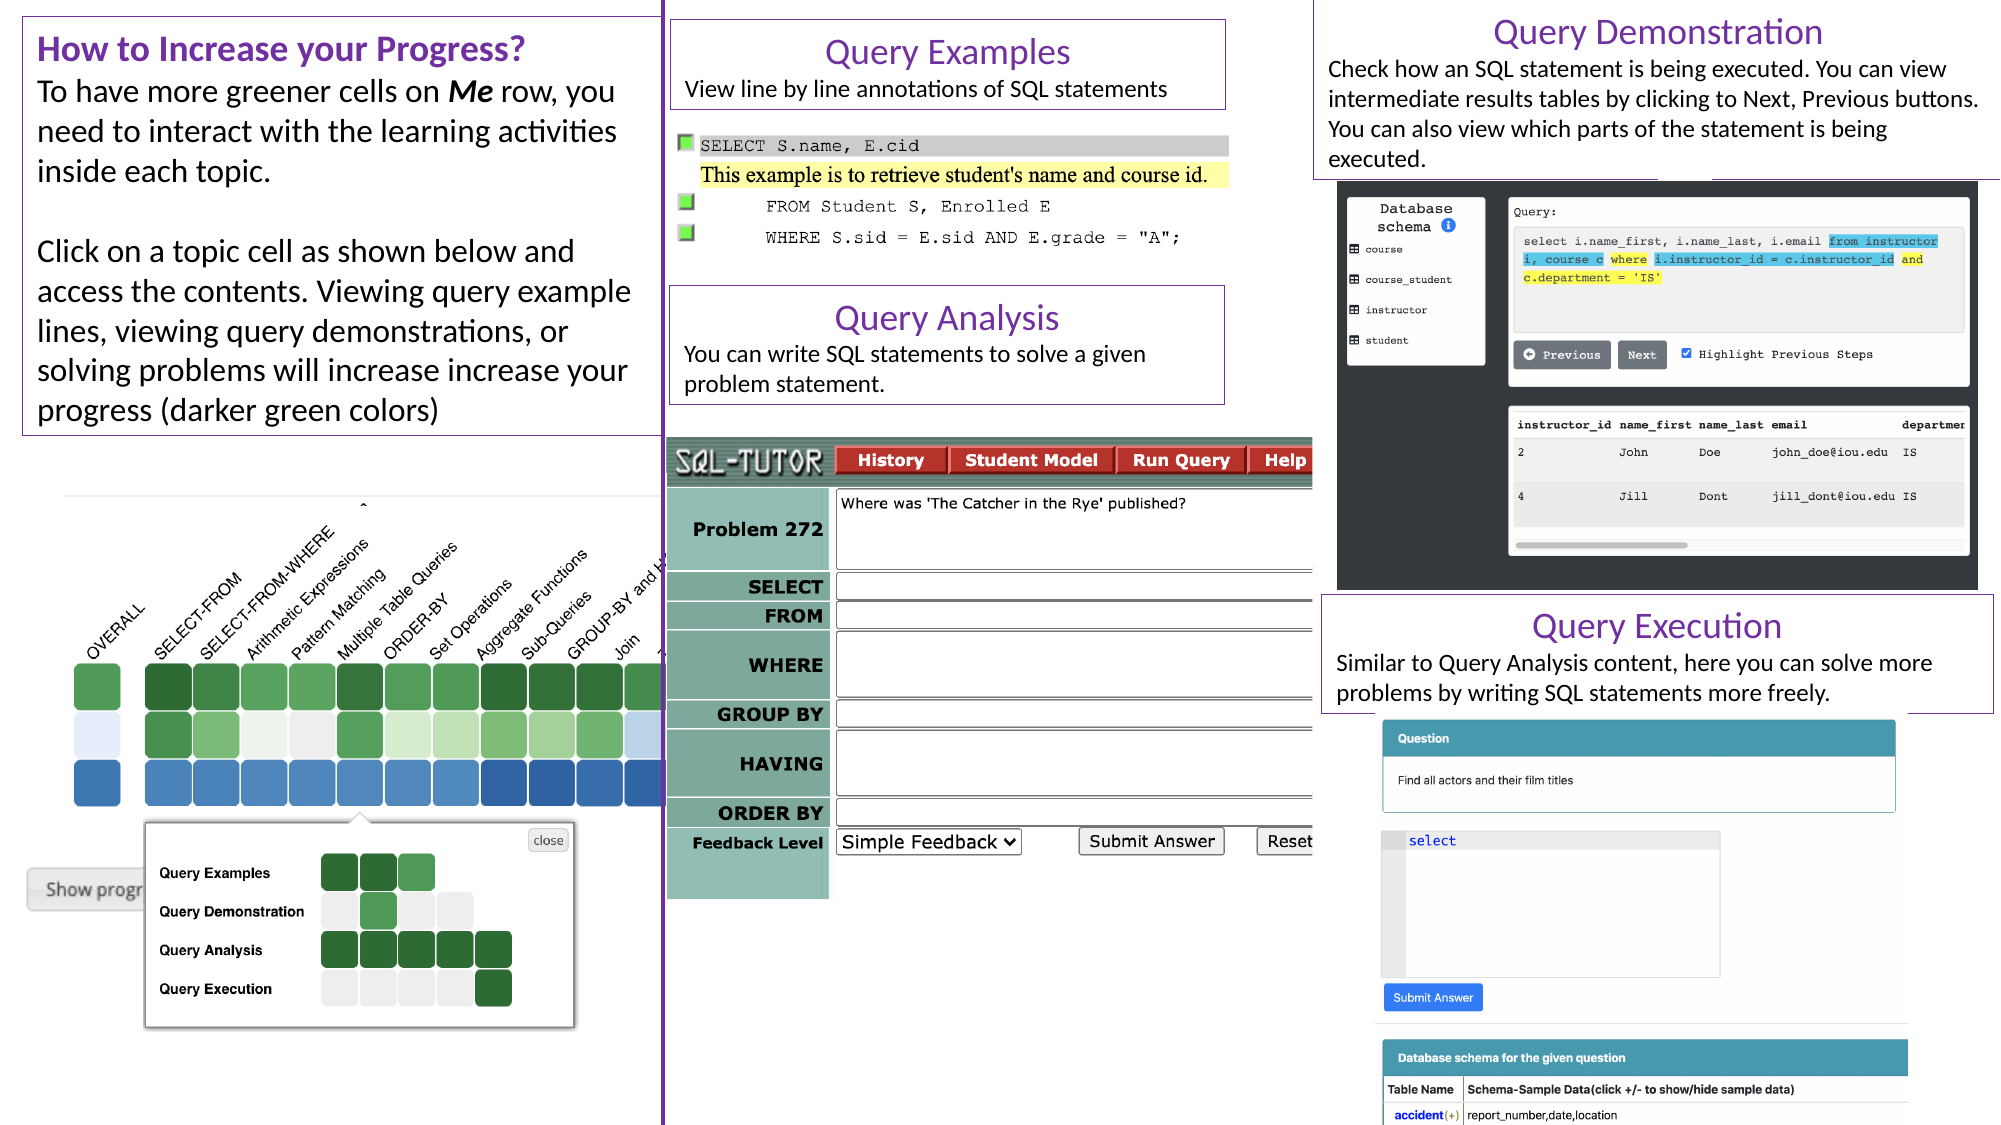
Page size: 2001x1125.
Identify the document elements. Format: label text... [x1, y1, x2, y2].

picture [1375, 713, 1908, 1125]
text_box Query Examples View line by line annotations of SQL statements [670, 19, 1226, 110]
picture [666, 121, 1229, 279]
text_box How to Increase your Progress? To have more greener cells on Me row, you need to interact with the learning activities inside each topic. Click on a topic cell as shown below and access the contents. Viewing query example lines, viewing query demonstrations, or solving problems will increase increase your progress (darker green colors) [22, 16, 661, 436]
text_box Query Analysis You can write SQL statements to solve a given problem statement. [669, 285, 1225, 405]
picture [666, 437, 1313, 900]
picture [1337, 157, 1978, 590]
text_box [63, 495, 662, 848]
picture [22, 806, 580, 1032]
text_box Query Demonstration Check how an SQL statement is being executed. You can view intermediate results tables by clicking to Next, Previous buttons. You can also view which parts of the statement is being executed. [1313, 0, 2000, 180]
text_box Query Execution Similar to Query Analysis content, here you can solve more problems by writing SQL statements more freely. [1321, 594, 1994, 714]
